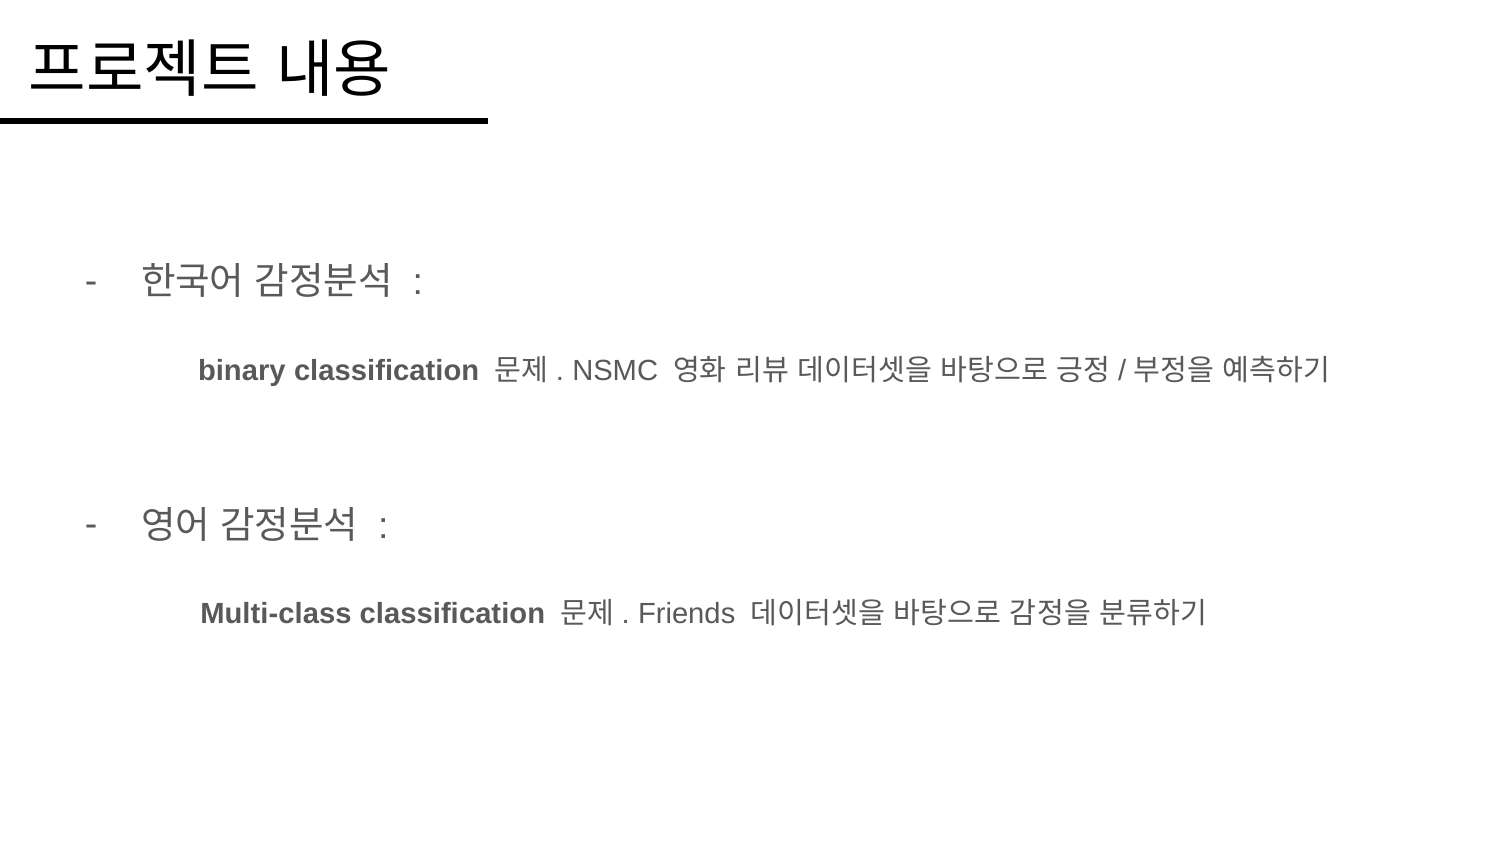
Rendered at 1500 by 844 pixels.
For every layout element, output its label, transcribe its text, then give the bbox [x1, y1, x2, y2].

title 프로젝트 내용 [13, 14, 508, 109]
list 한국어 감정분석 : binary classification 문제. NSMC 영화 리뷰 데이터셋을 바탕으로 긍정/부정을 예측하기 영어 감정분석 : Multi-class classification 문제. Friends 데이터셋을 바탕으로 감정을 분류하기 [51, 157, 1449, 718]
